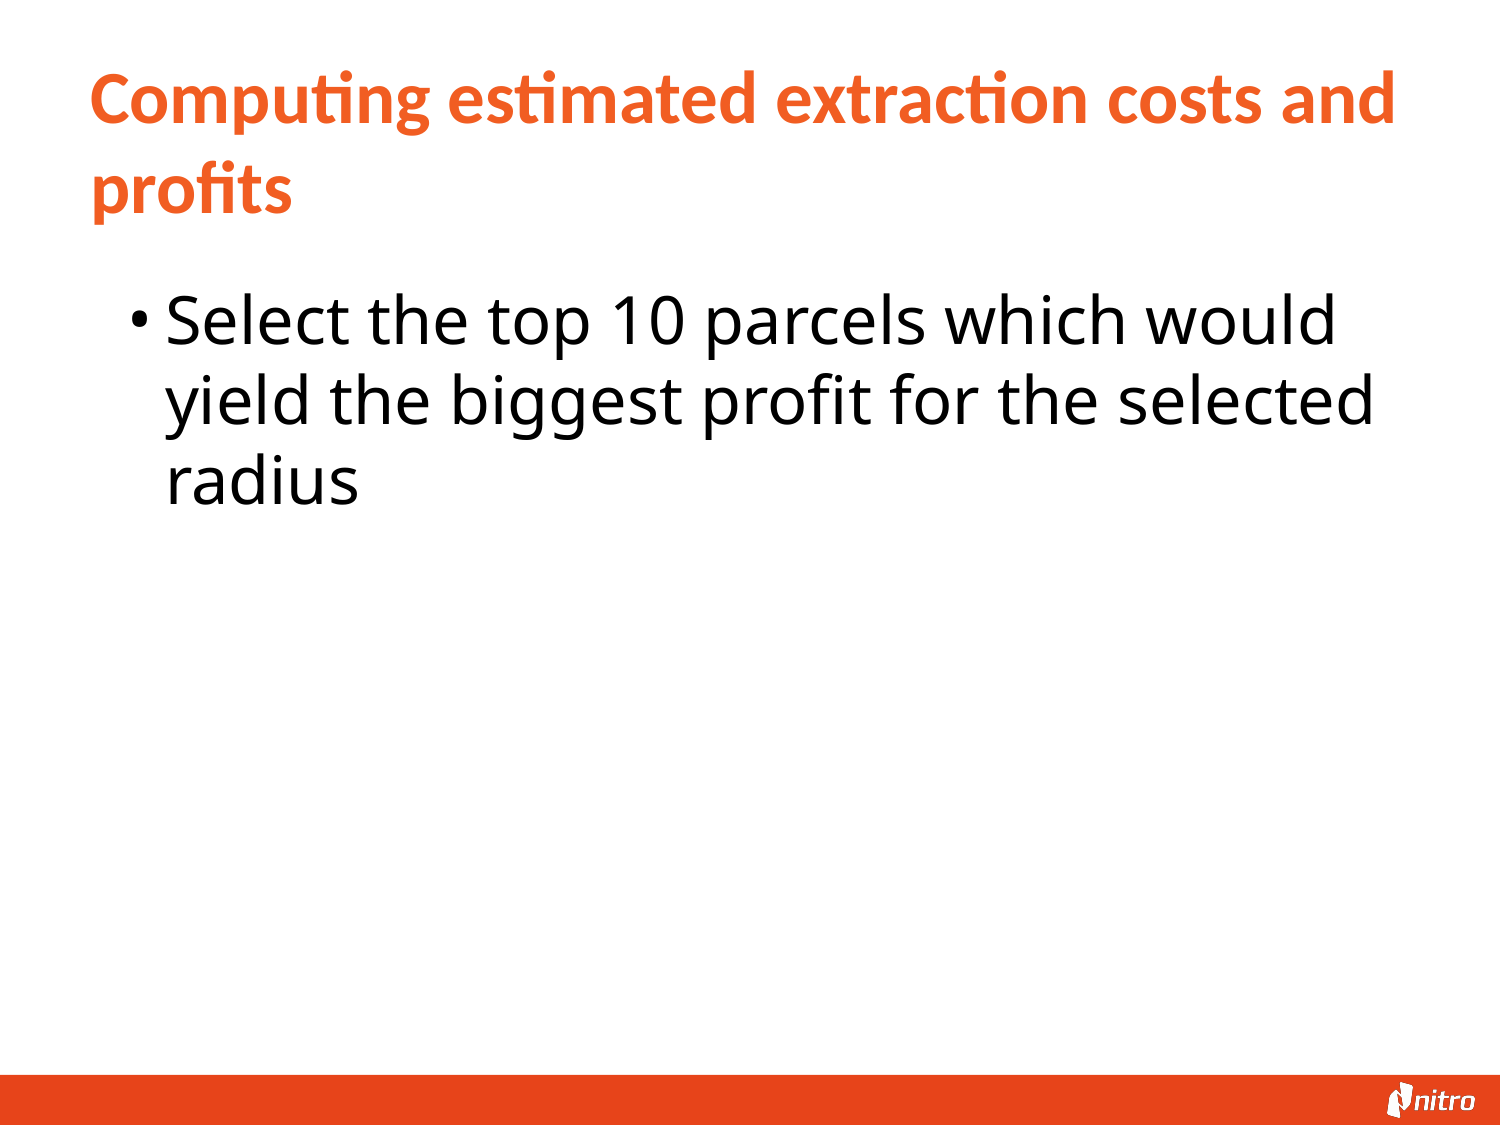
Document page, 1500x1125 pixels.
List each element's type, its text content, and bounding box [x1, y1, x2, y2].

picture [1387, 1082, 1475, 1118]
title Computing estimated extraction costs and profits [75, 45, 1425, 233]
list Select the top 10 parcels which would yield the biggest profit for the selected radius [75, 262, 1425, 1005]
